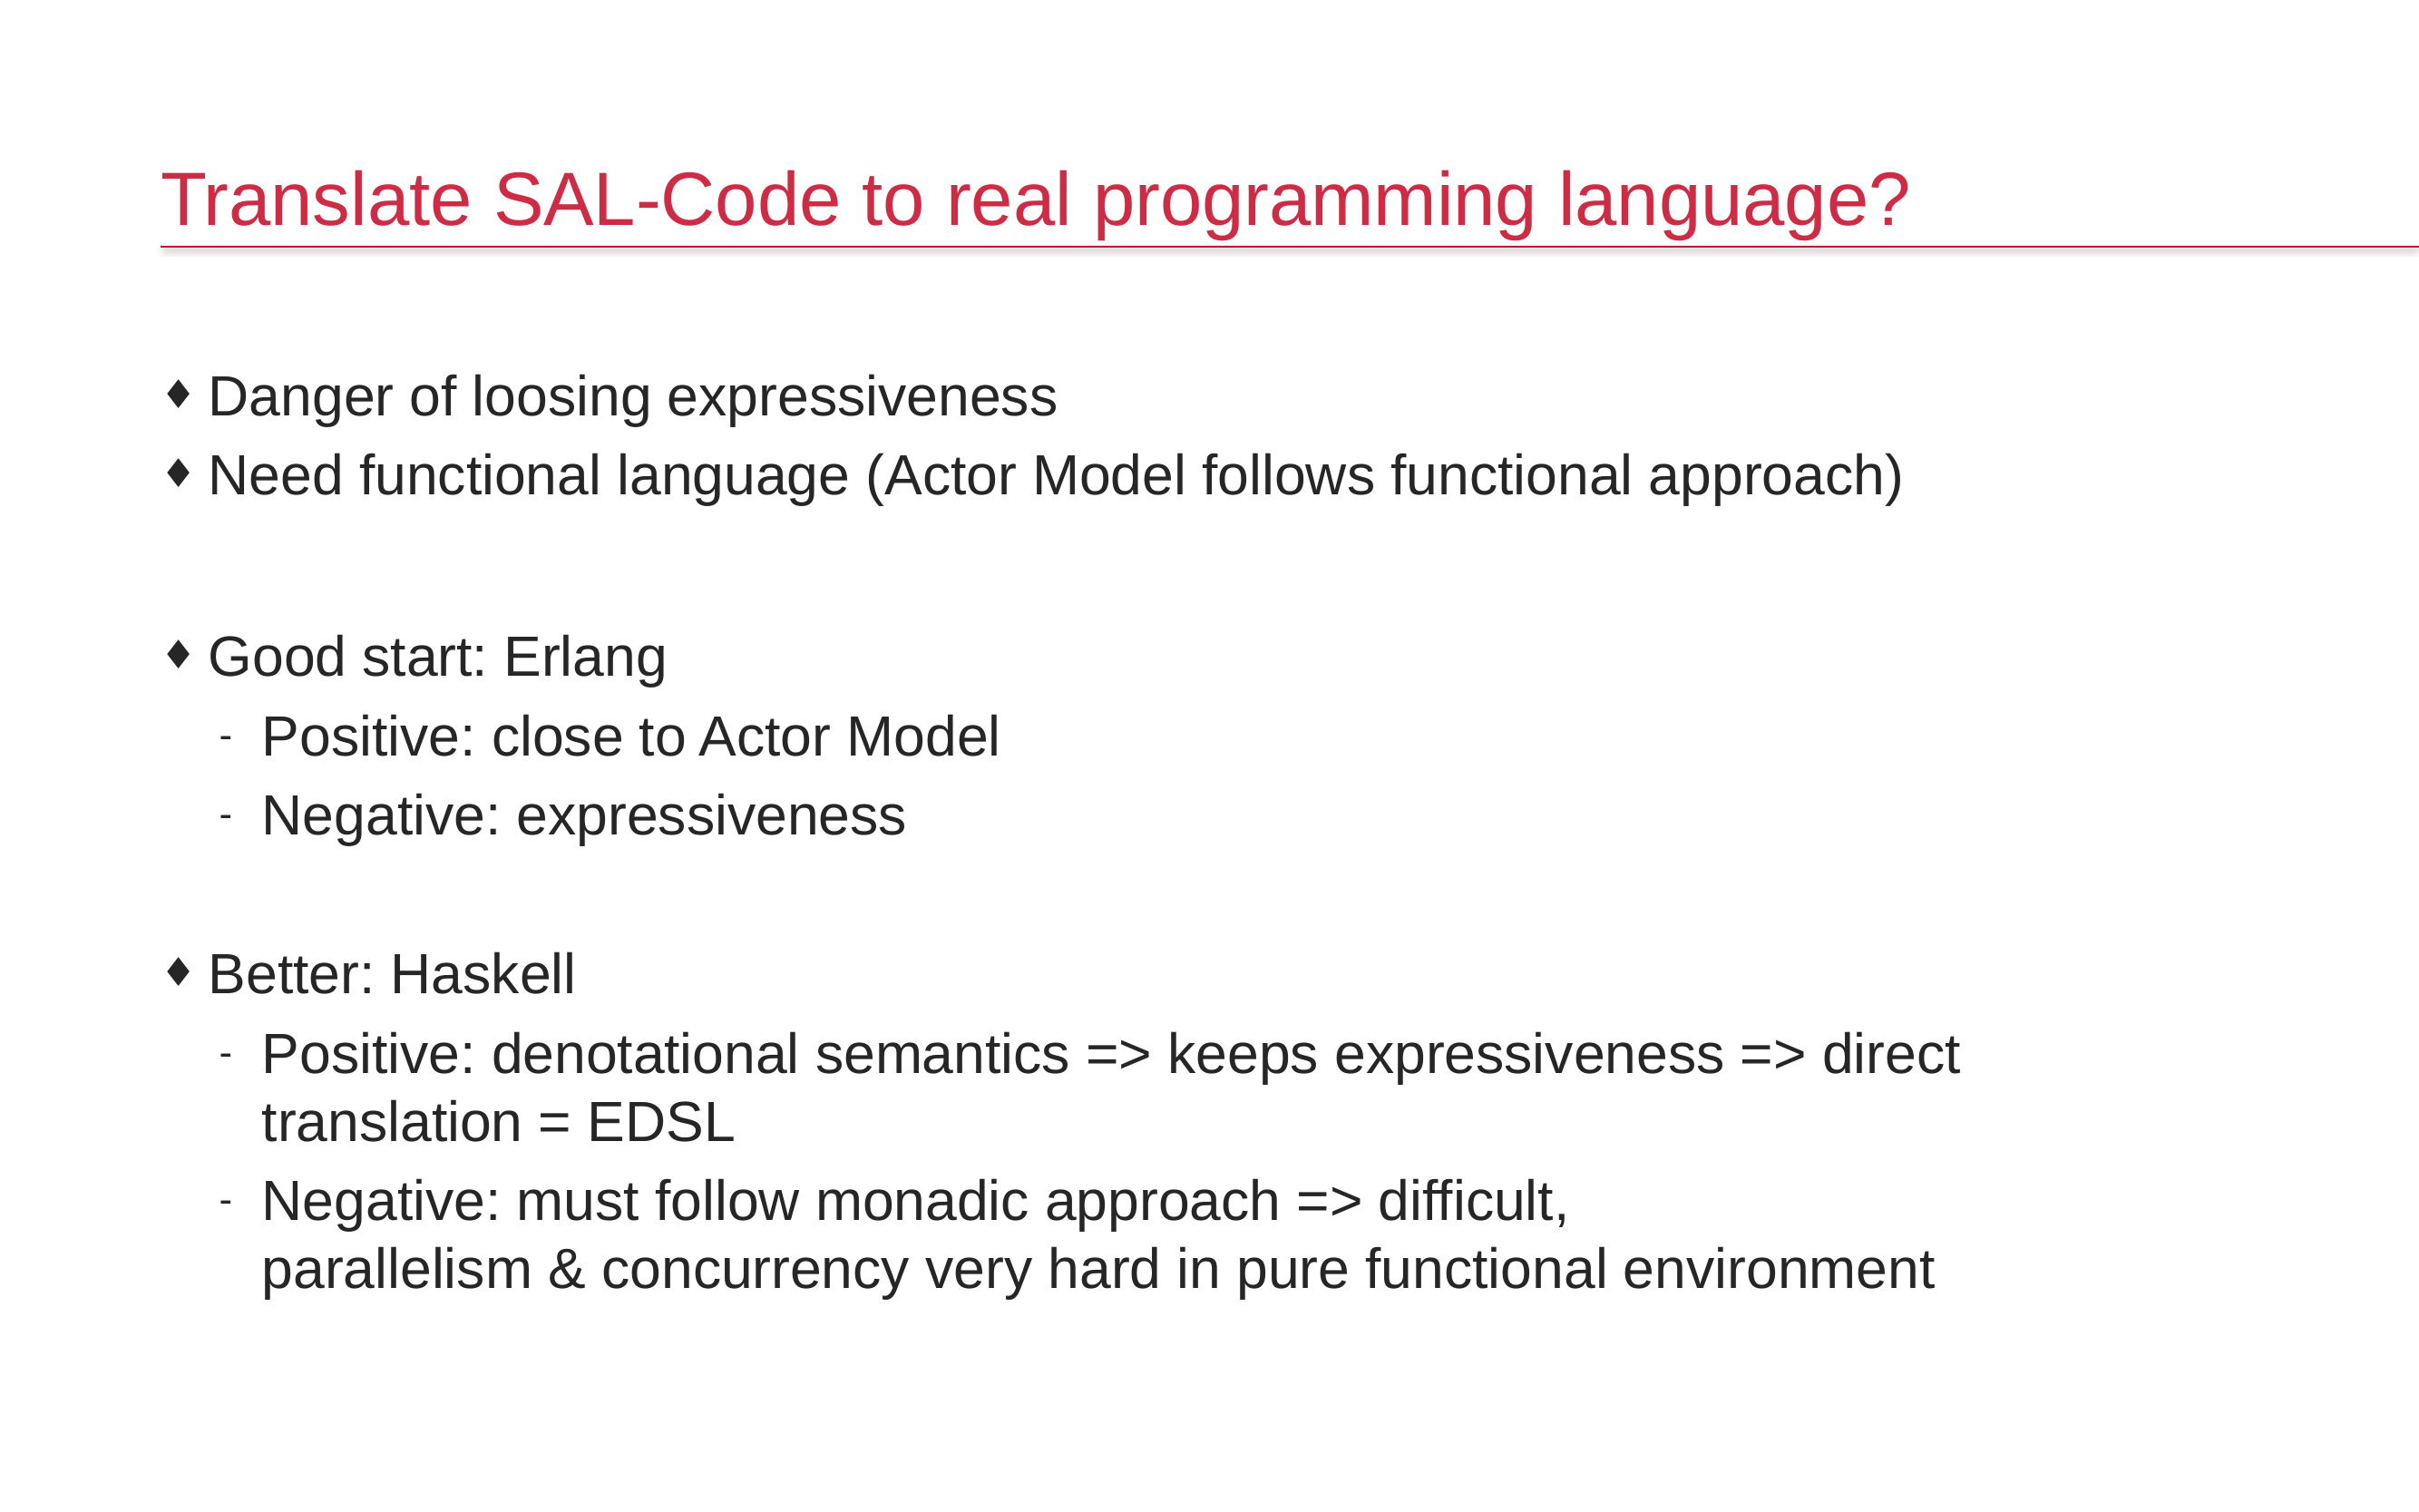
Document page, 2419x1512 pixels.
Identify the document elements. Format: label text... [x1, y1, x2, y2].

list Danger of loosing expressiveness Need functional language (Actor Model follows functional approach) Good start: Erlang Positive: close to Actor Model Negative: expressiveness Better: Haskell Positive: denotational semantics => keeps expressiveness => direct translation = EDSL Negative: must follow monadic approach => difficult, parallelism & concurrency very hard in pure functional environment [161, 358, 2053, 1377]
title Translate SAL-Code to real programming language? [161, 0, 2180, 241]
